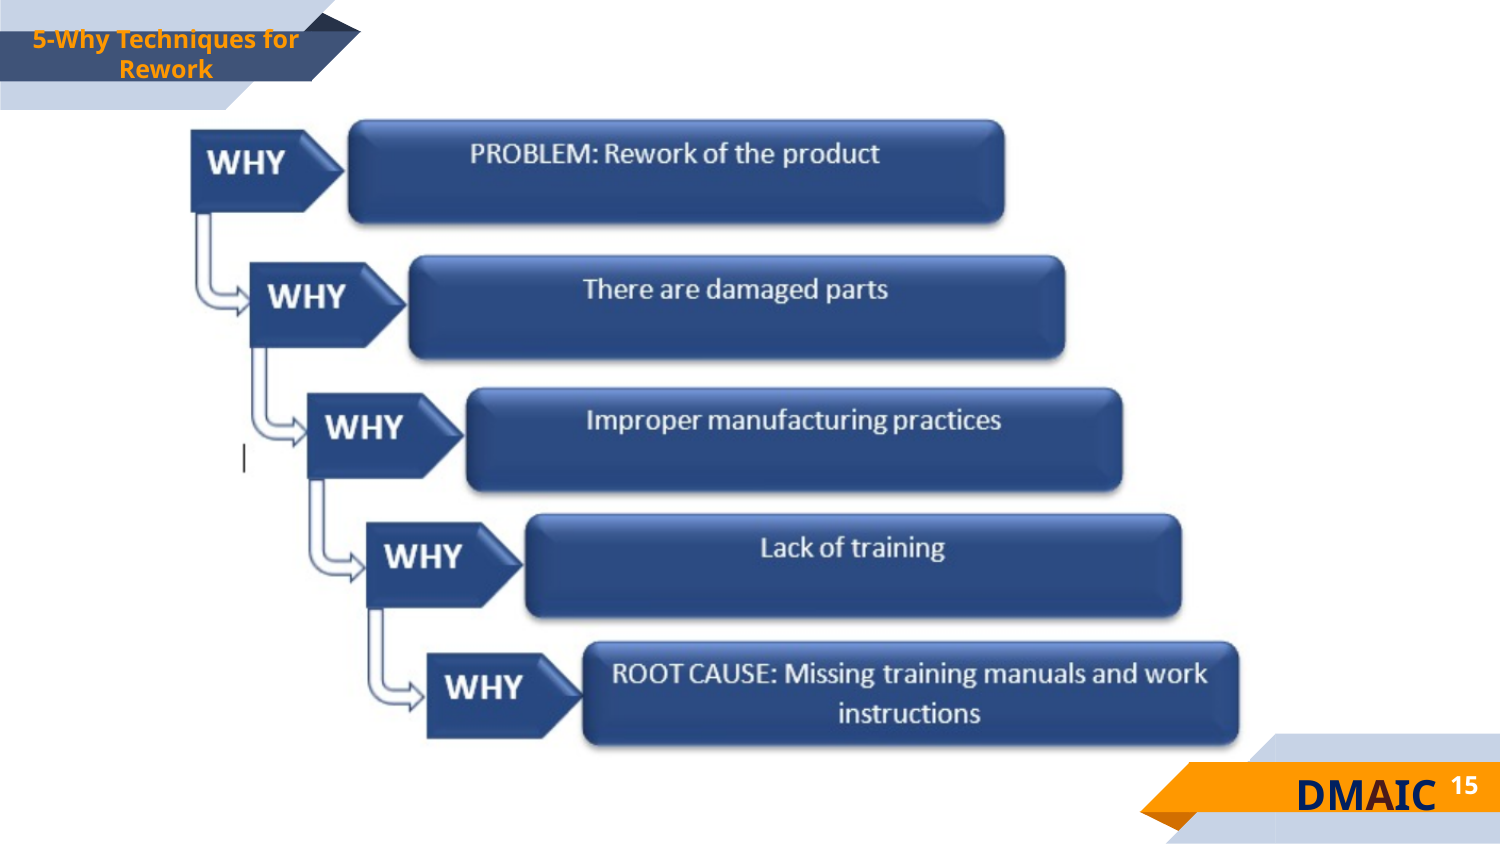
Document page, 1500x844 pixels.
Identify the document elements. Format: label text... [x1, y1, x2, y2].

text_box 5-Why Techniques for Rework [0, 23, 348, 84]
text_box DMAIC [1238, 763, 1494, 824]
picture [166, 116, 1250, 761]
